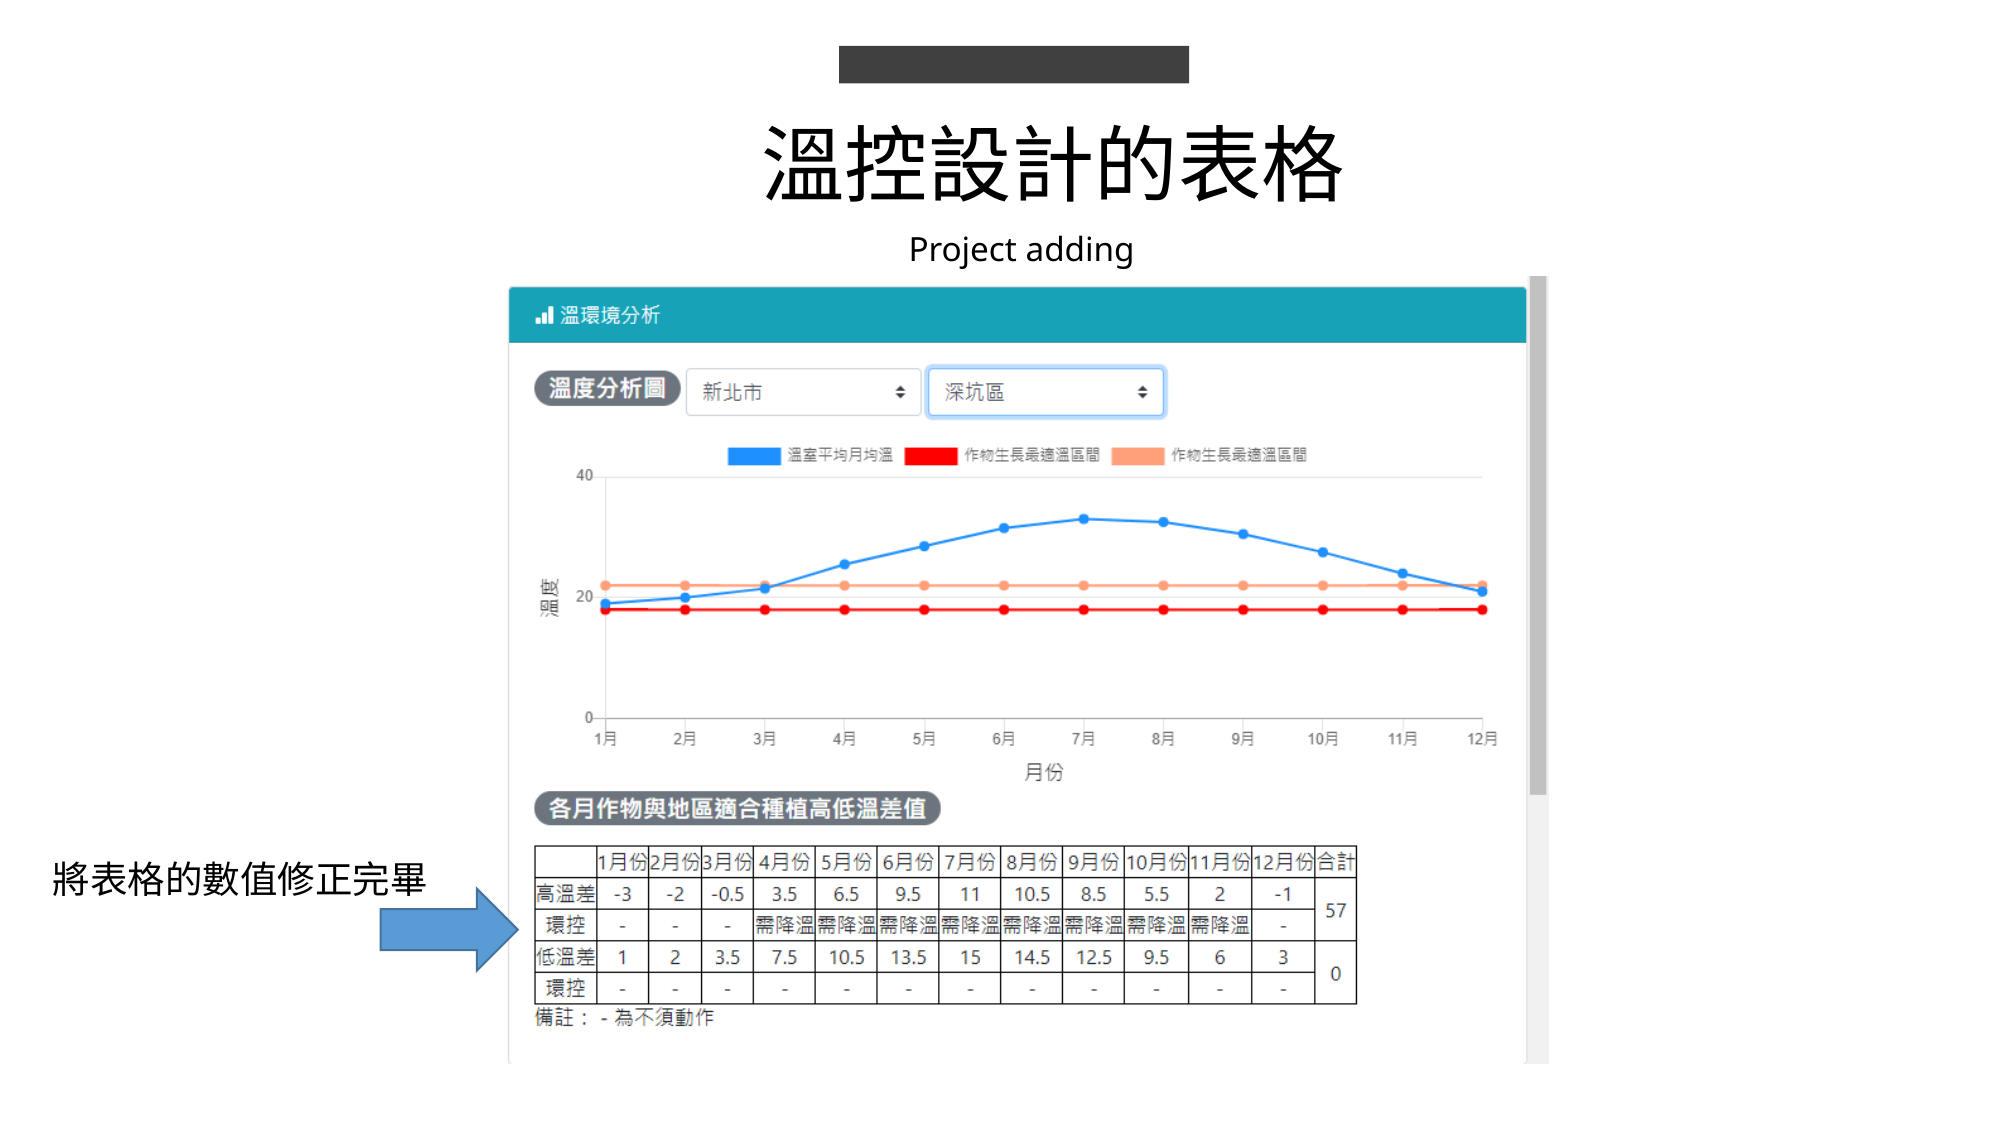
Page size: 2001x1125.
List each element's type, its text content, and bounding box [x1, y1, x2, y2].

text_box 將表格的數值修正完畢 [38, 848, 450, 909]
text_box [550, 104, 1494, 276]
text_box [838, 45, 1190, 84]
picture [479, 276, 1549, 1064]
text_box [379, 886, 479, 974]
